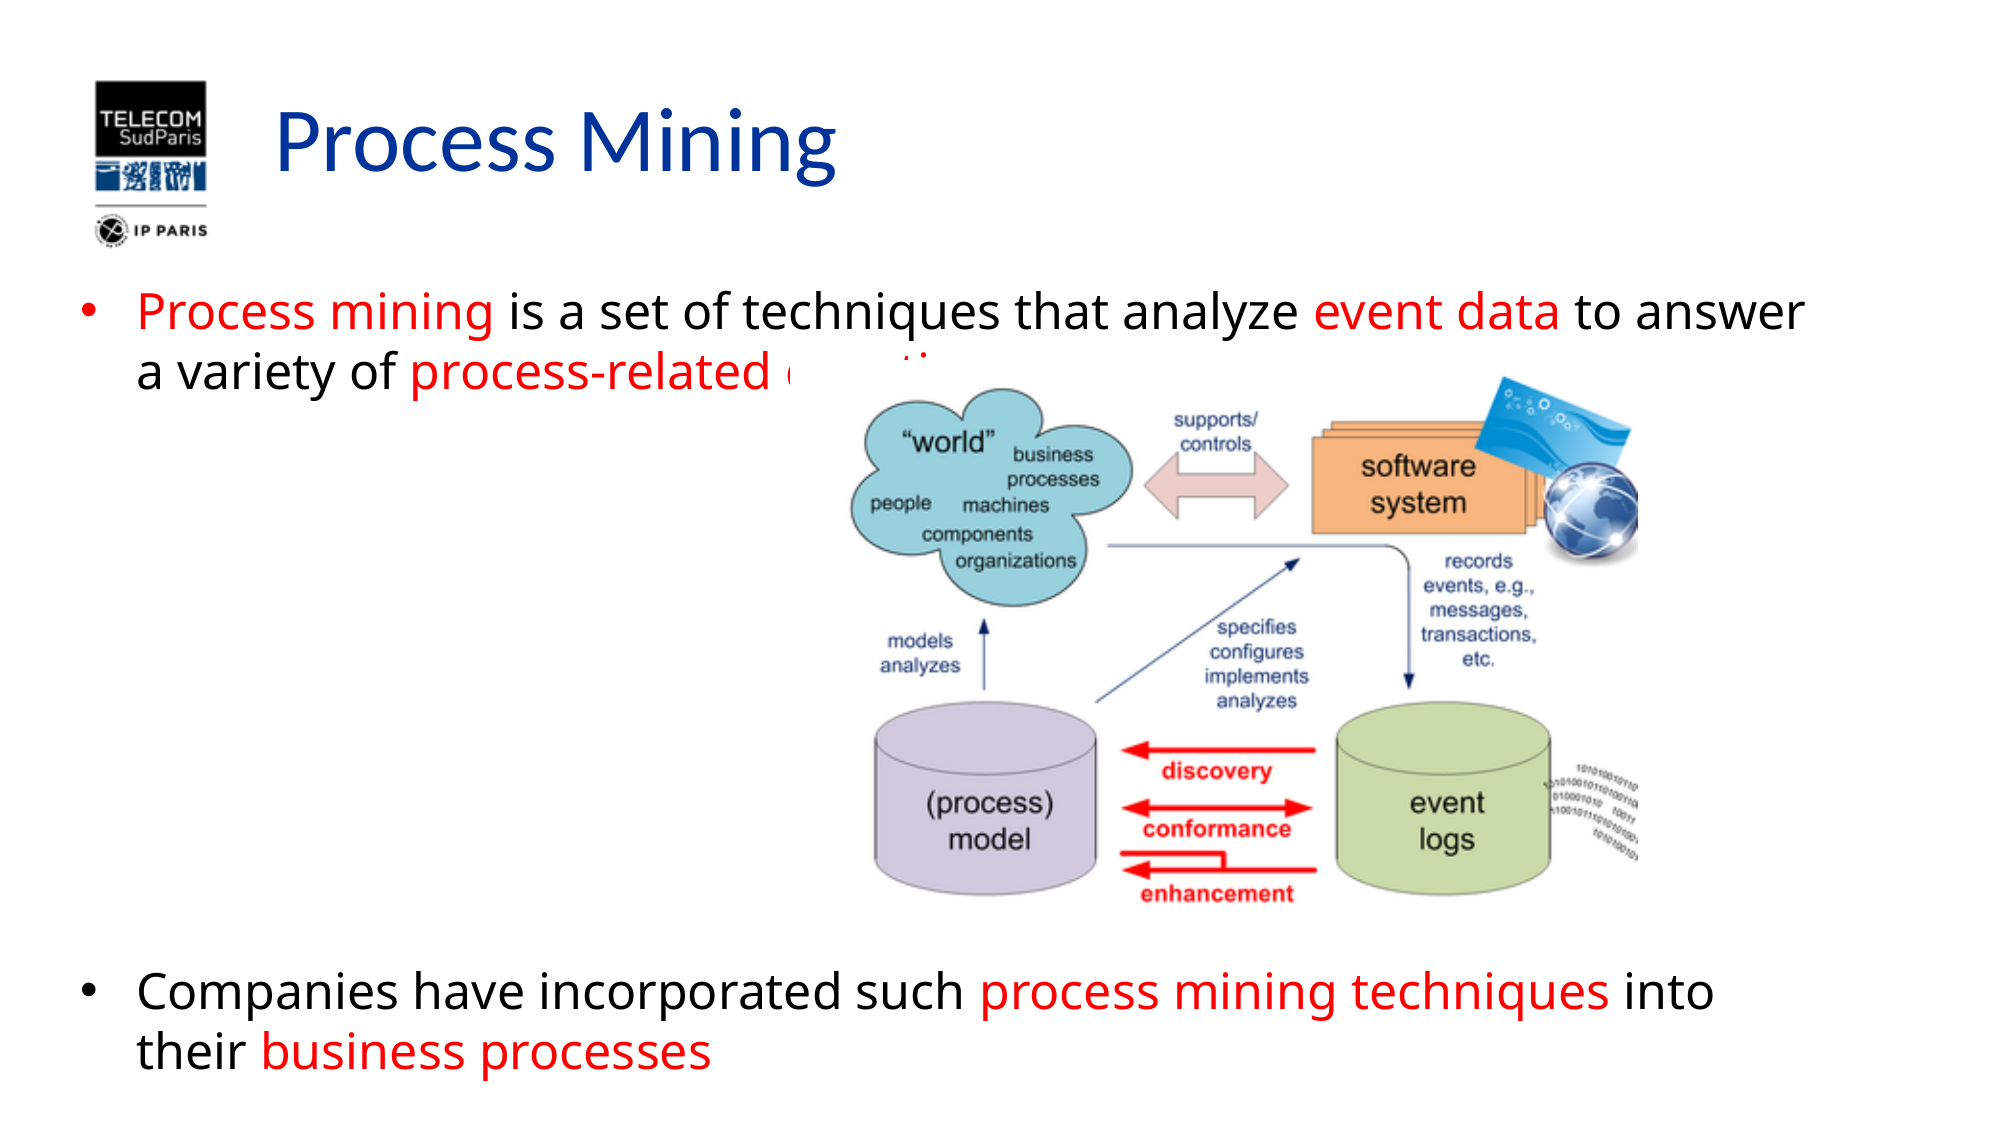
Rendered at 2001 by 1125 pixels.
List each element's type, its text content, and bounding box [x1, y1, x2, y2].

picture [790, 360, 1638, 927]
picture [88, 73, 221, 255]
text_box Process Mining [259, 71, 1730, 152]
text_box Process mining is a set of techniques that analyze event data to answer a variety of process-related questions. Companies have incorporated such process mining techniques into their business processes [64, 272, 1847, 1088]
